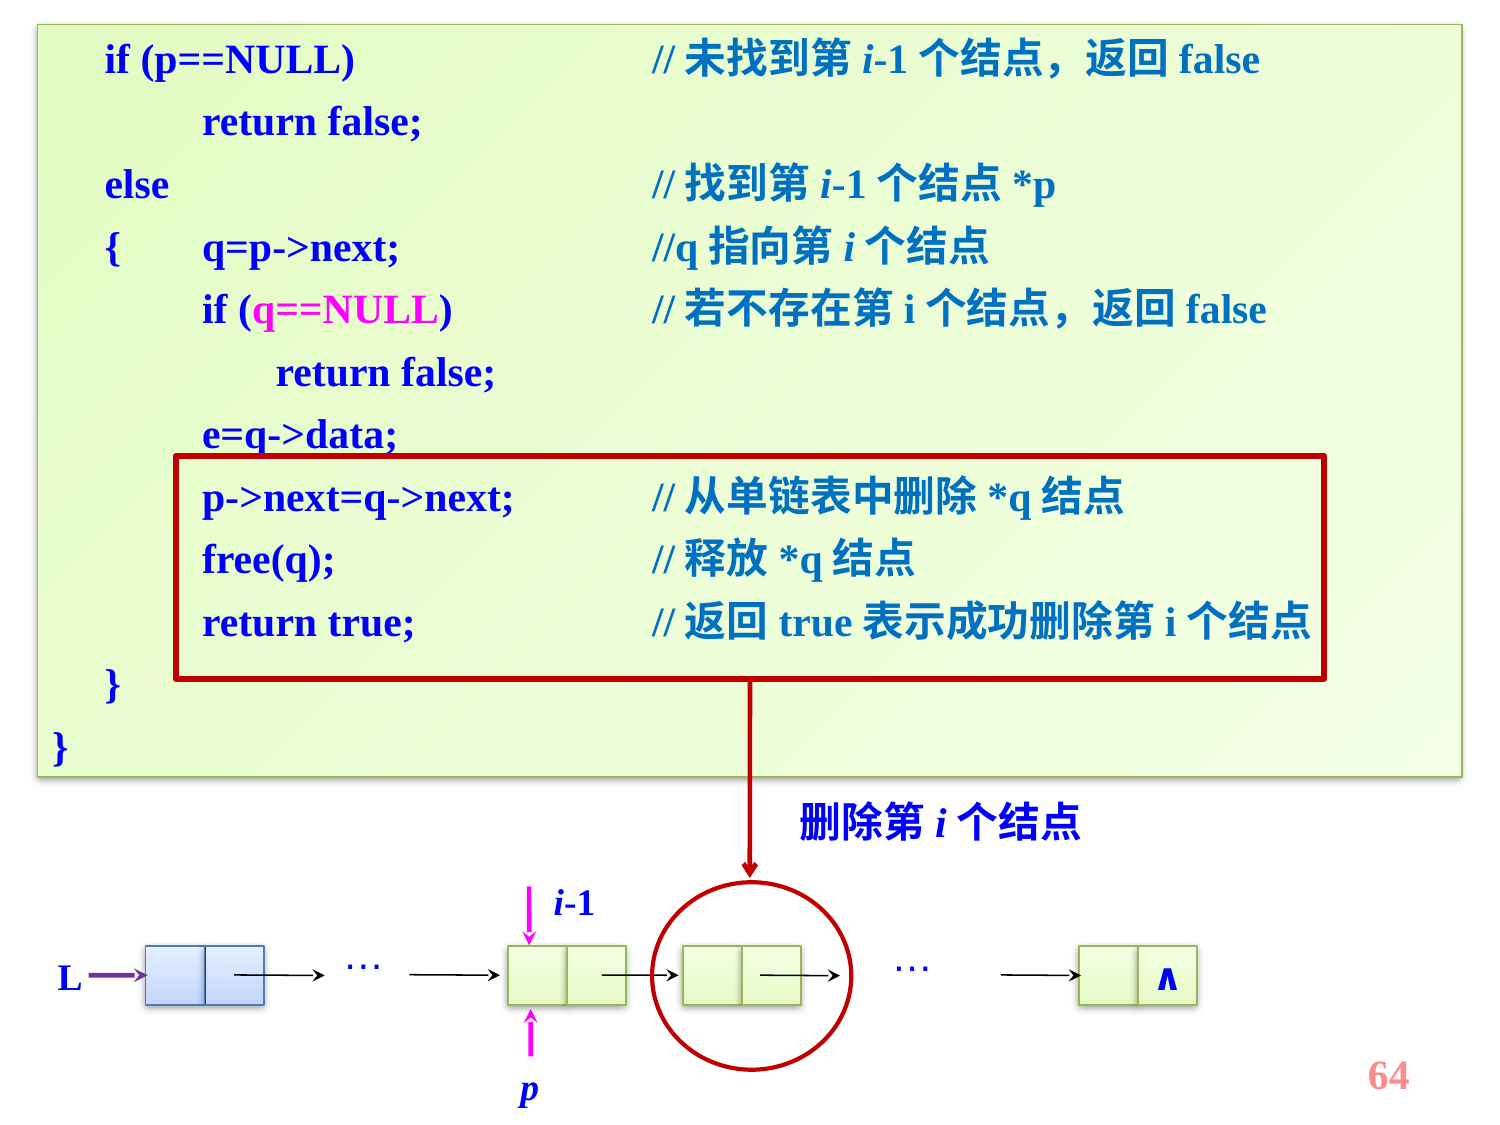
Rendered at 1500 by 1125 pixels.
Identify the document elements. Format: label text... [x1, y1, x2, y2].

text_box if (p==NULL) //未找到第i-1个结点，返回false return false; else //找到第i-1个结点*p { q=p->next; //q指向第i个结点 if (q==NULL) //若不存在第i个结点，返回false return false; e=q->data; p->next=q->next; //从单链表中删除*q结点 free(q); //释放*q结点 return true; //返回true表示成功删除第i个结点 } } [37, 24, 1463, 778]
slide_number 64 [1330, 1042, 1425, 1103]
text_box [42, 455, 1325, 1116]
